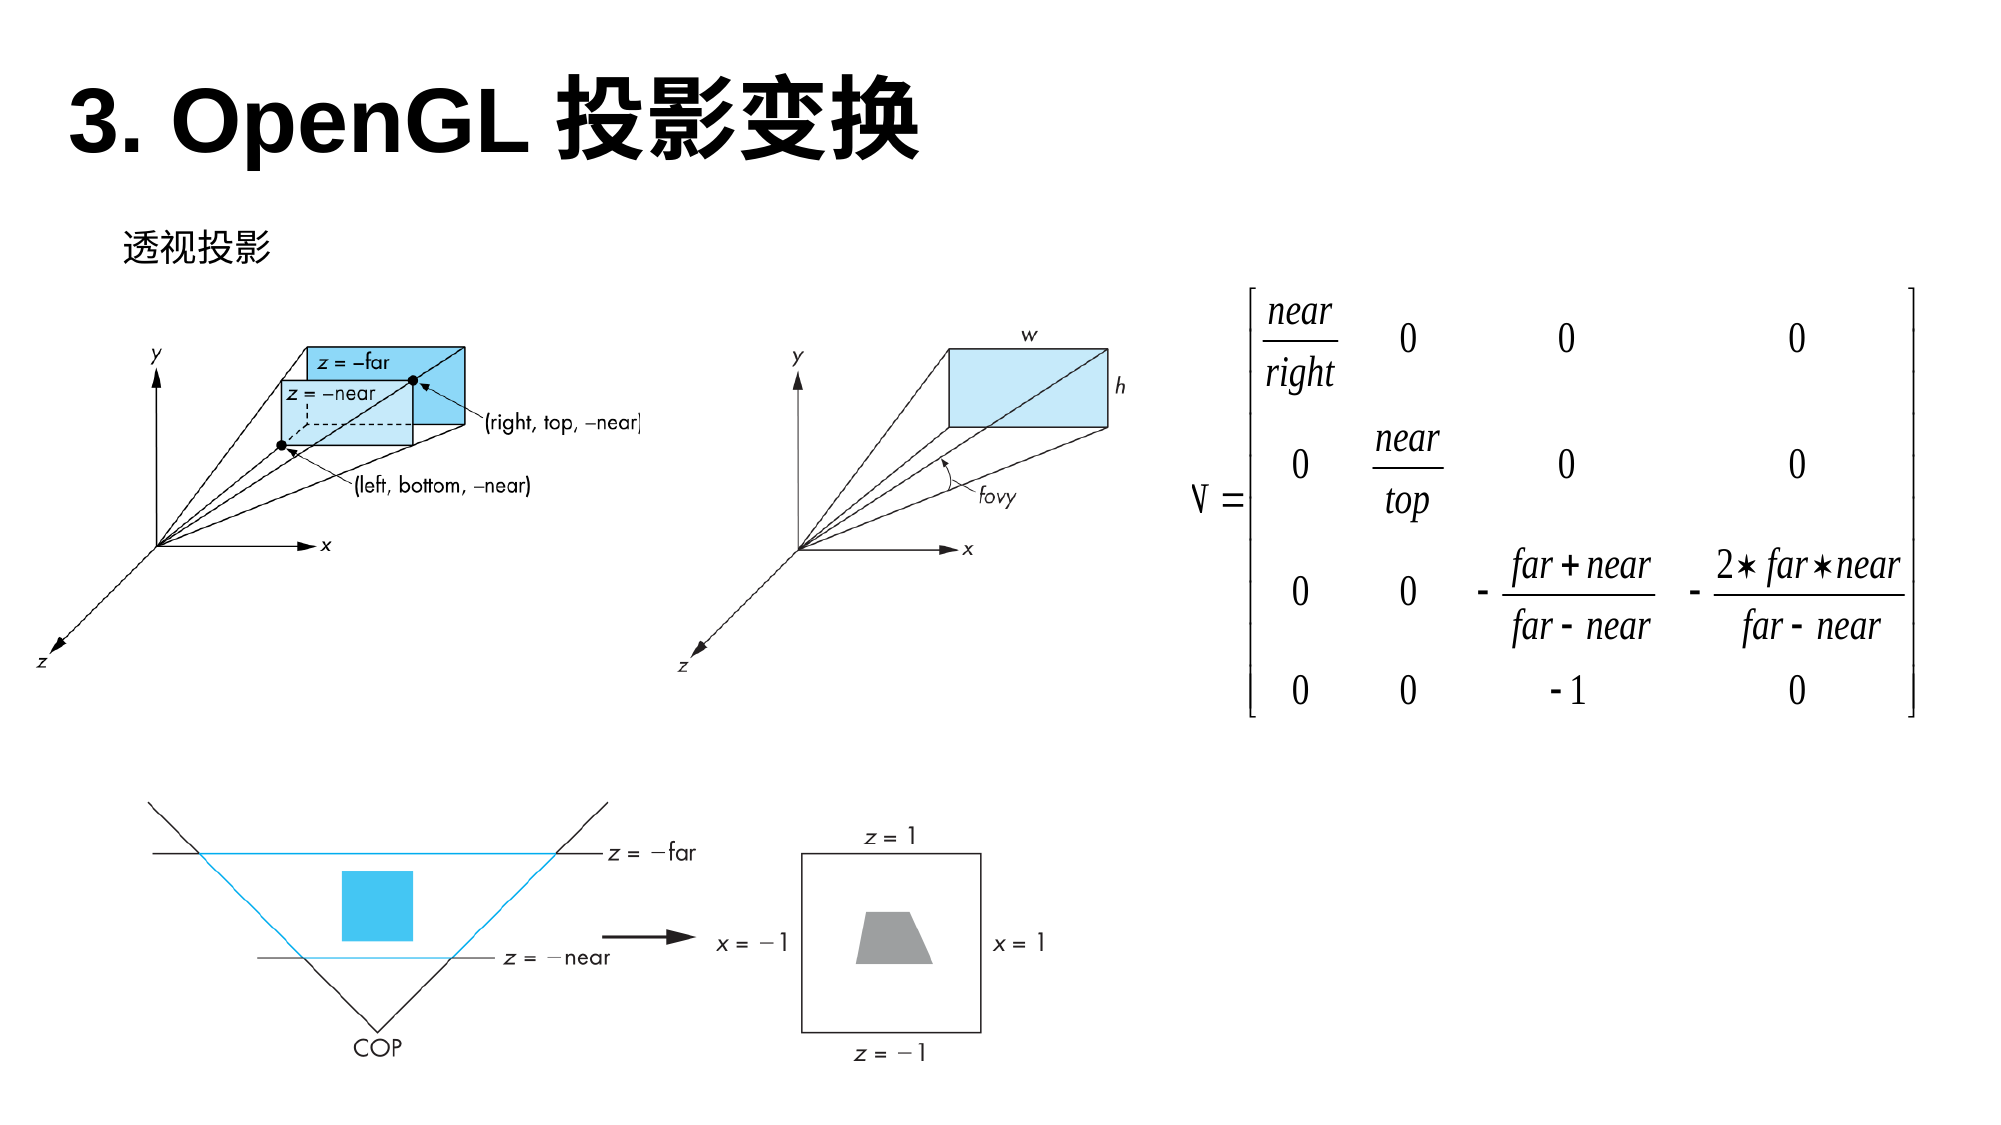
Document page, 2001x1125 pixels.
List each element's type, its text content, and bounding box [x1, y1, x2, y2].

text_box 3. OpenGL投影变换 [54, 53, 1020, 179]
picture [23, 318, 1192, 678]
picture [99, 786, 1092, 1072]
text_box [1176, 276, 1928, 730]
text_box 透视投影 [32, 216, 408, 277]
